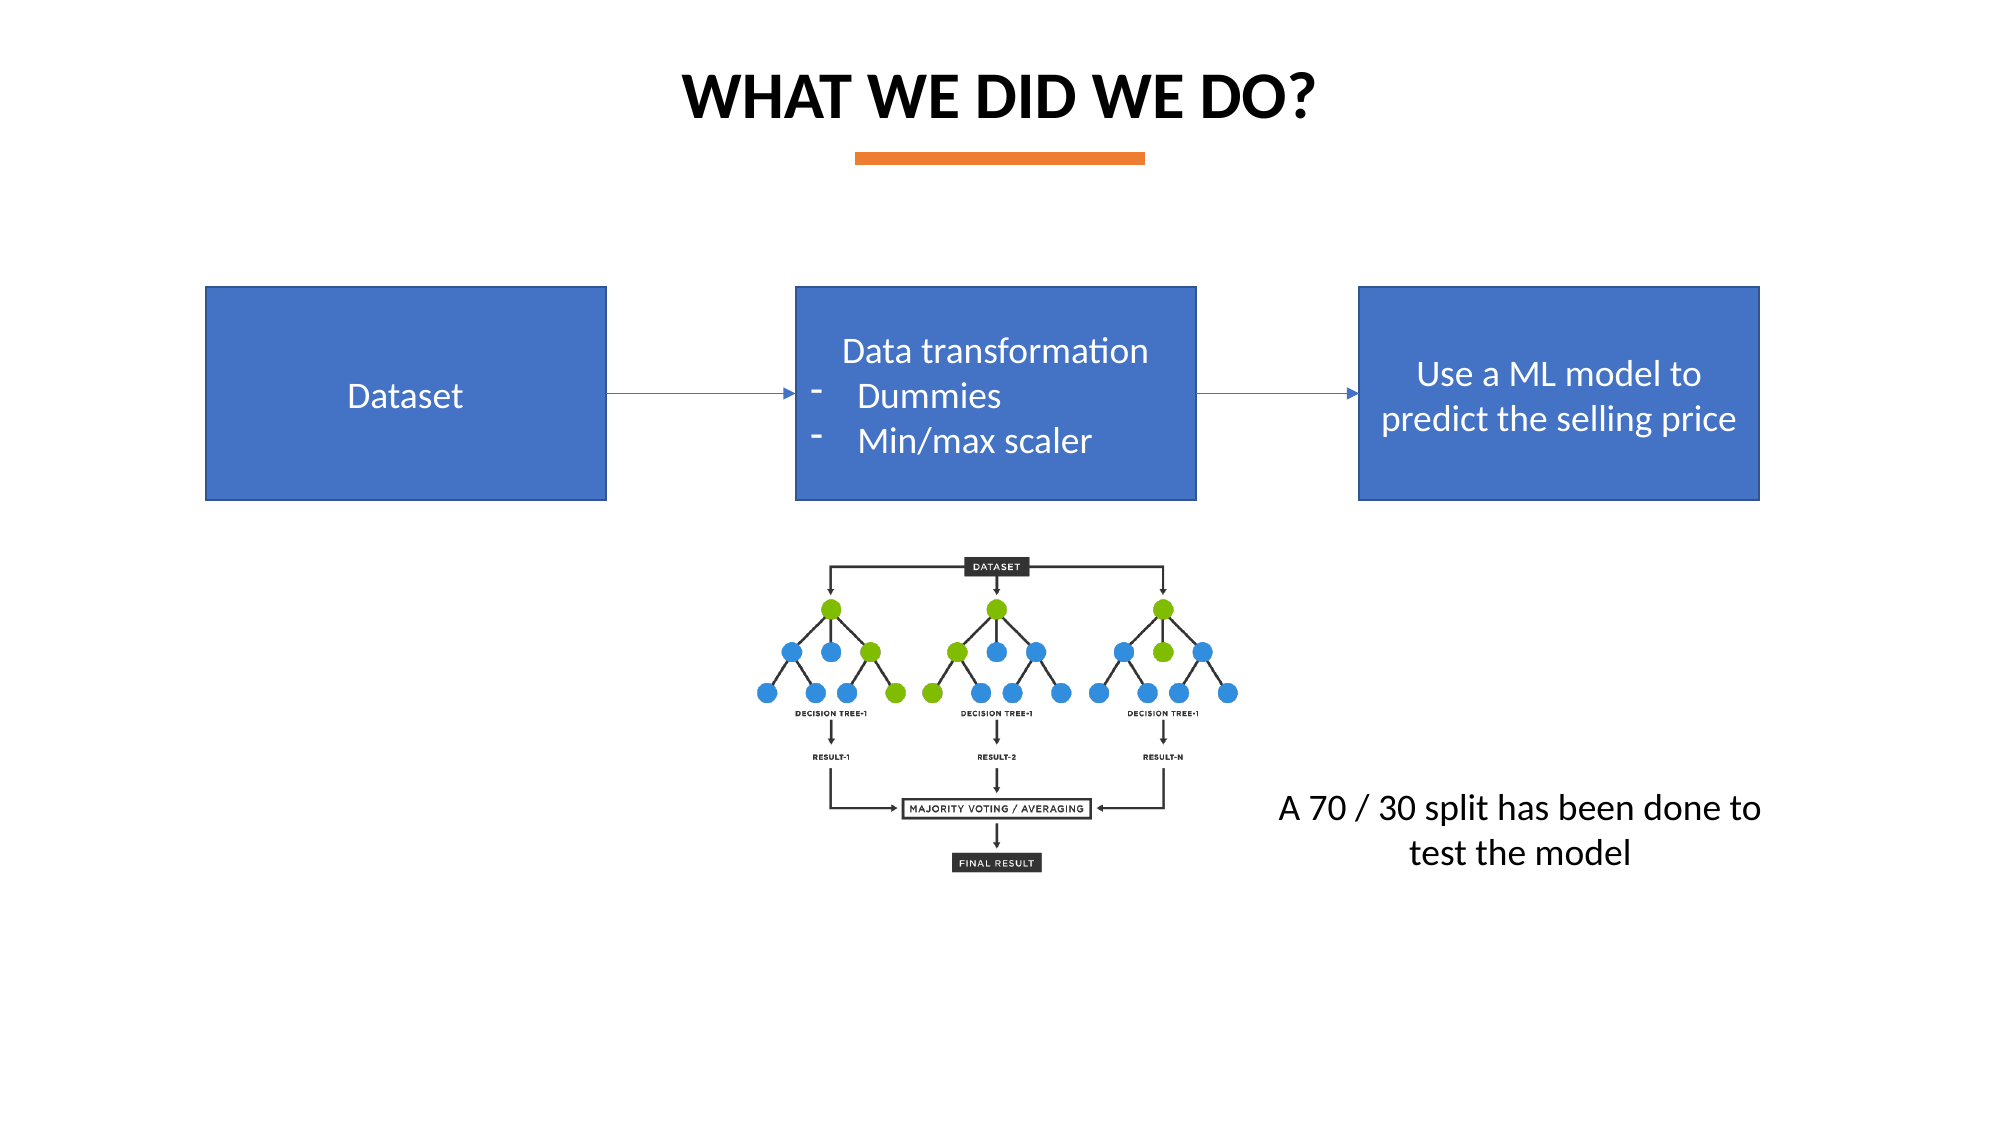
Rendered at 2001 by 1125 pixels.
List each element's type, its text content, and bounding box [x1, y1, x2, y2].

text_box A 70 / 30 split has been done to test the model [1249, 765, 1810, 892]
text_box Dataset [205, 286, 607, 501]
text_box What we did we do? [77, 44, 1923, 139]
text_box Use a ML model to predict the selling price [1358, 286, 1760, 501]
text_box Data transformation Dummies Min/max scaler [795, 286, 1197, 501]
picture [751, 541, 1249, 922]
